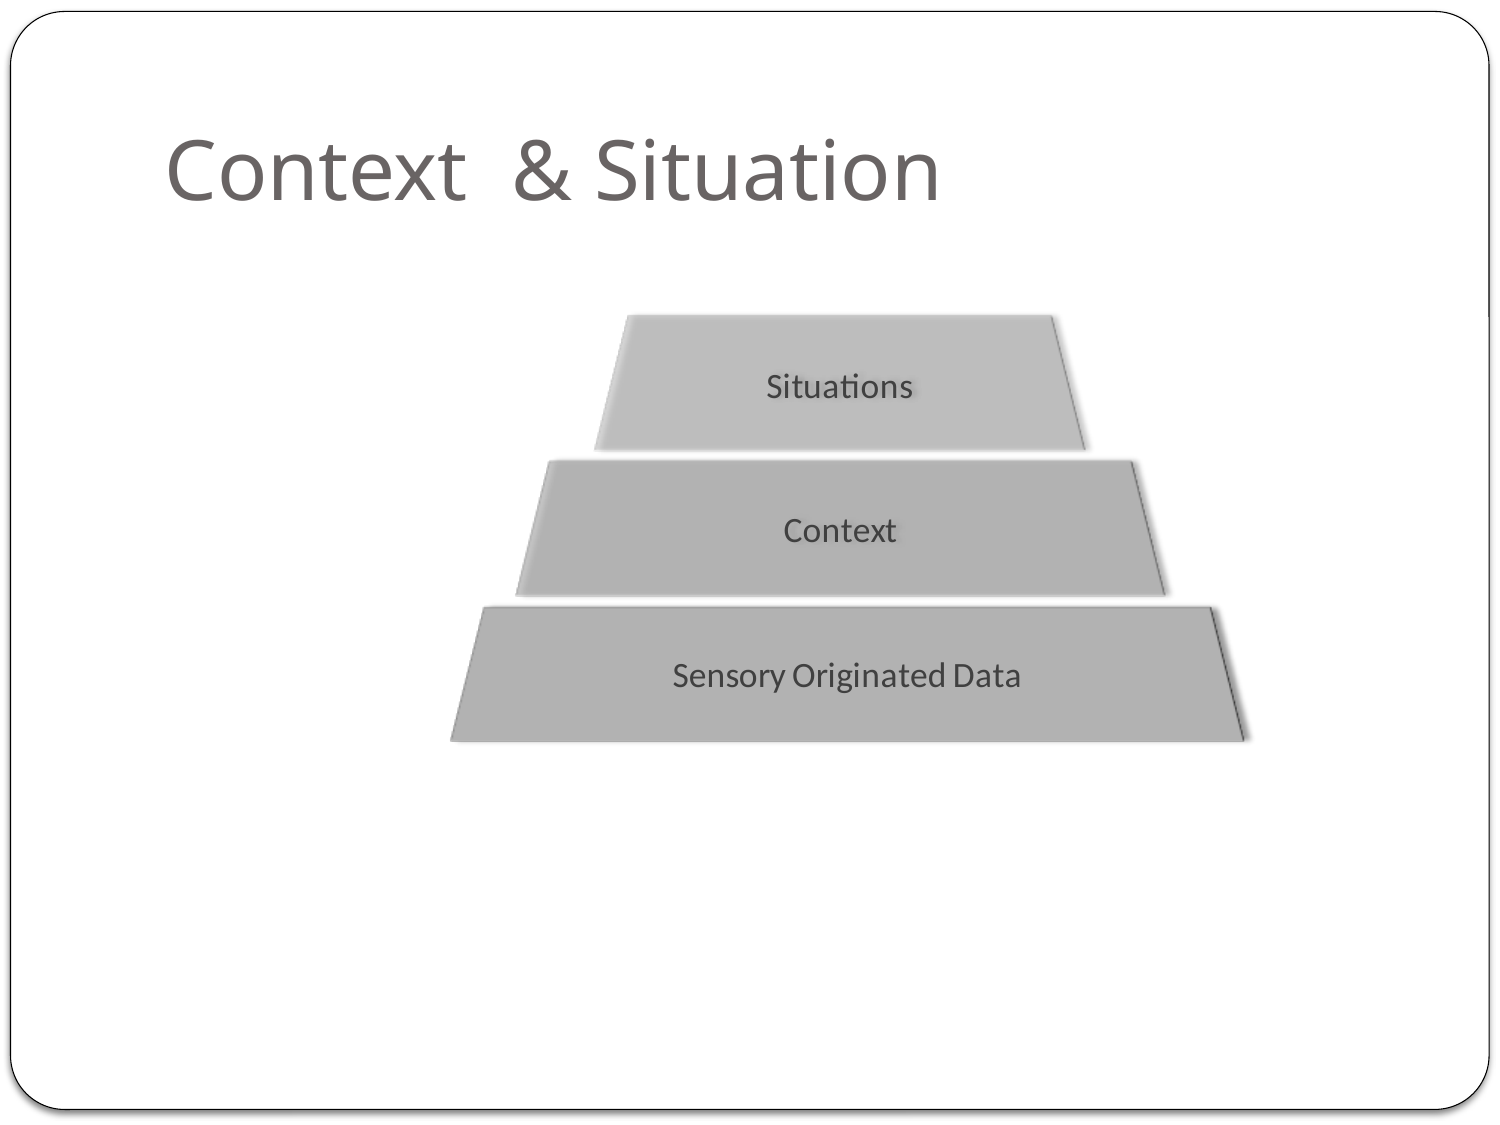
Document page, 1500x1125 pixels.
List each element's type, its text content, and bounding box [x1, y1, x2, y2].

title Context & Situation [150, 45, 1425, 233]
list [445, 304, 1261, 751]
